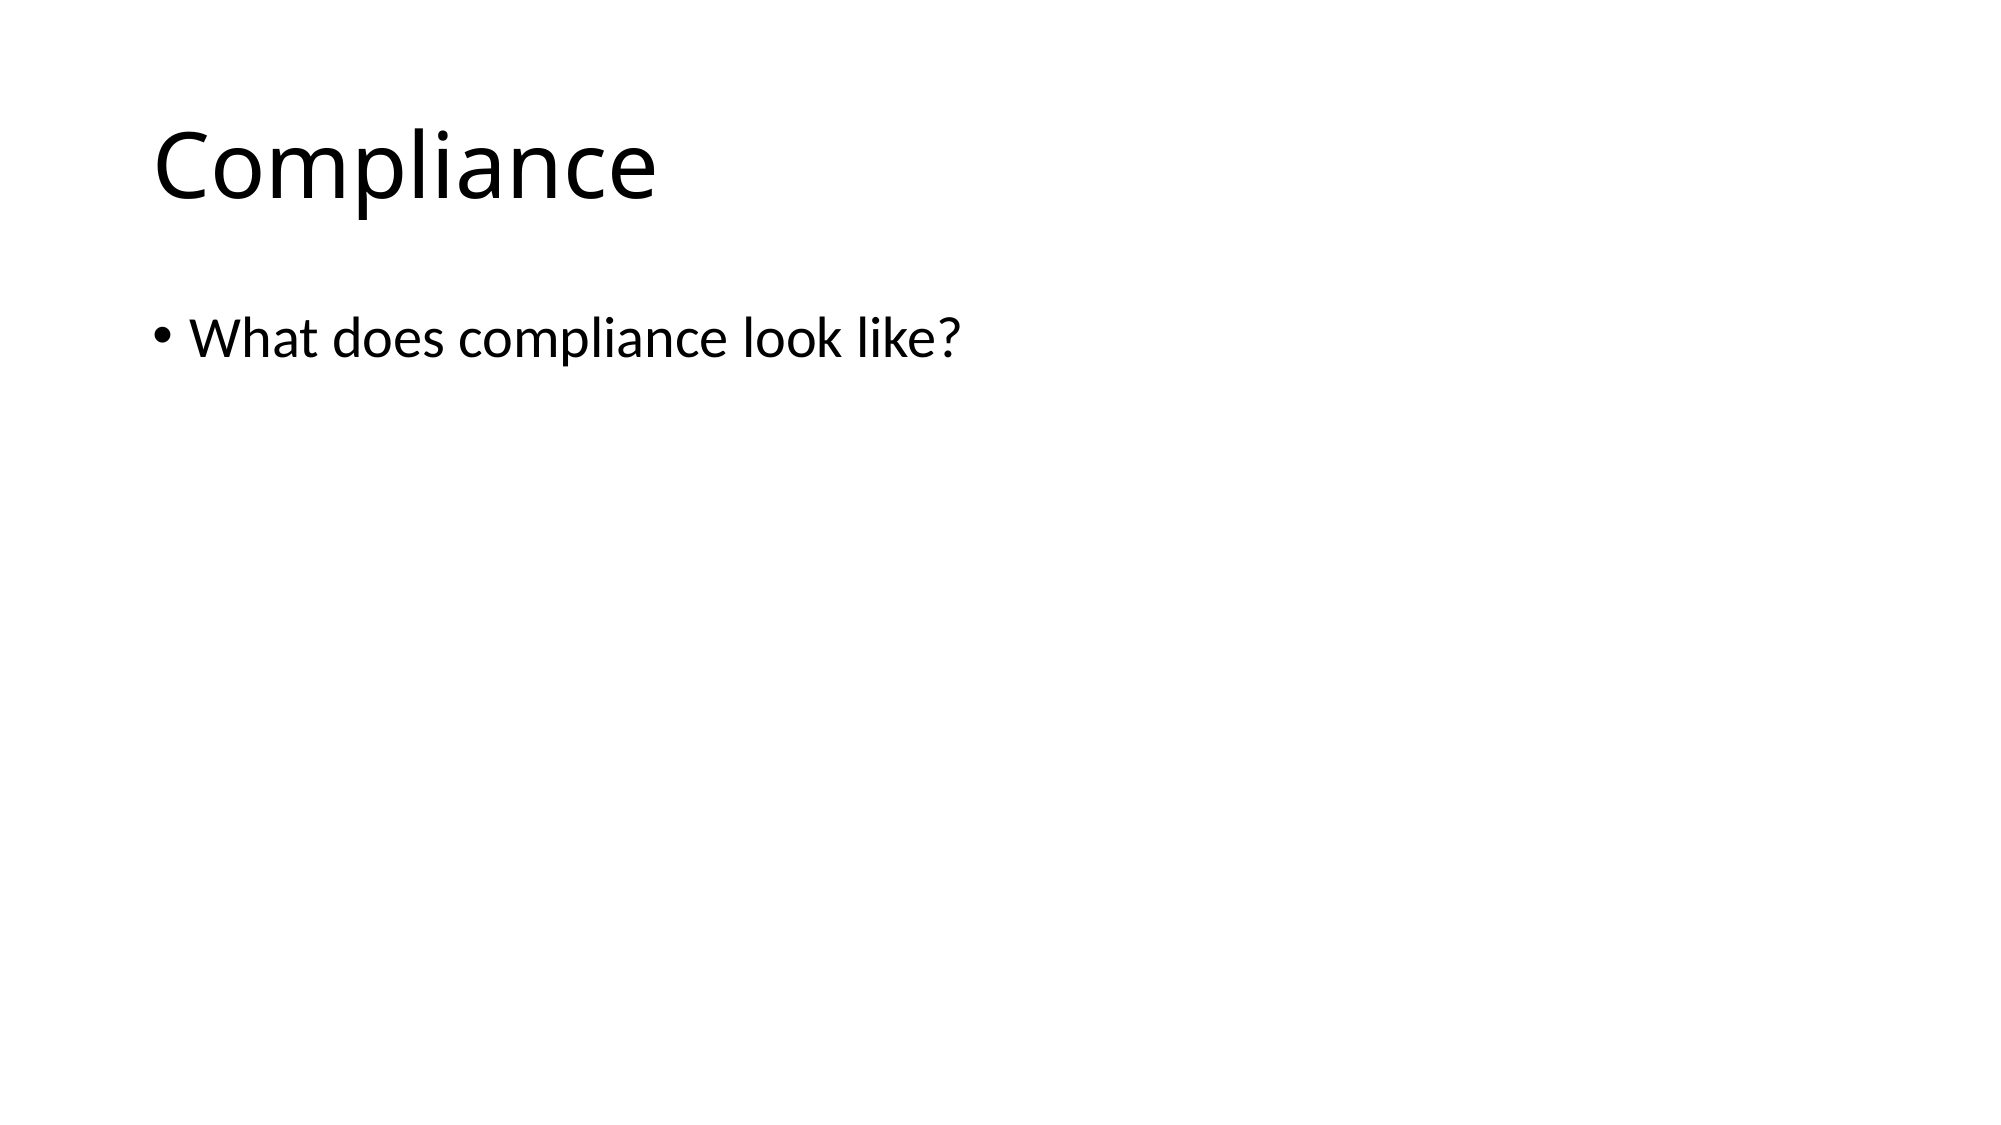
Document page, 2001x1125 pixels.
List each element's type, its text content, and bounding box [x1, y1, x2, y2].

list What does compliance look like? [137, 299, 1863, 1014]
title Compliance [137, 59, 1863, 278]
